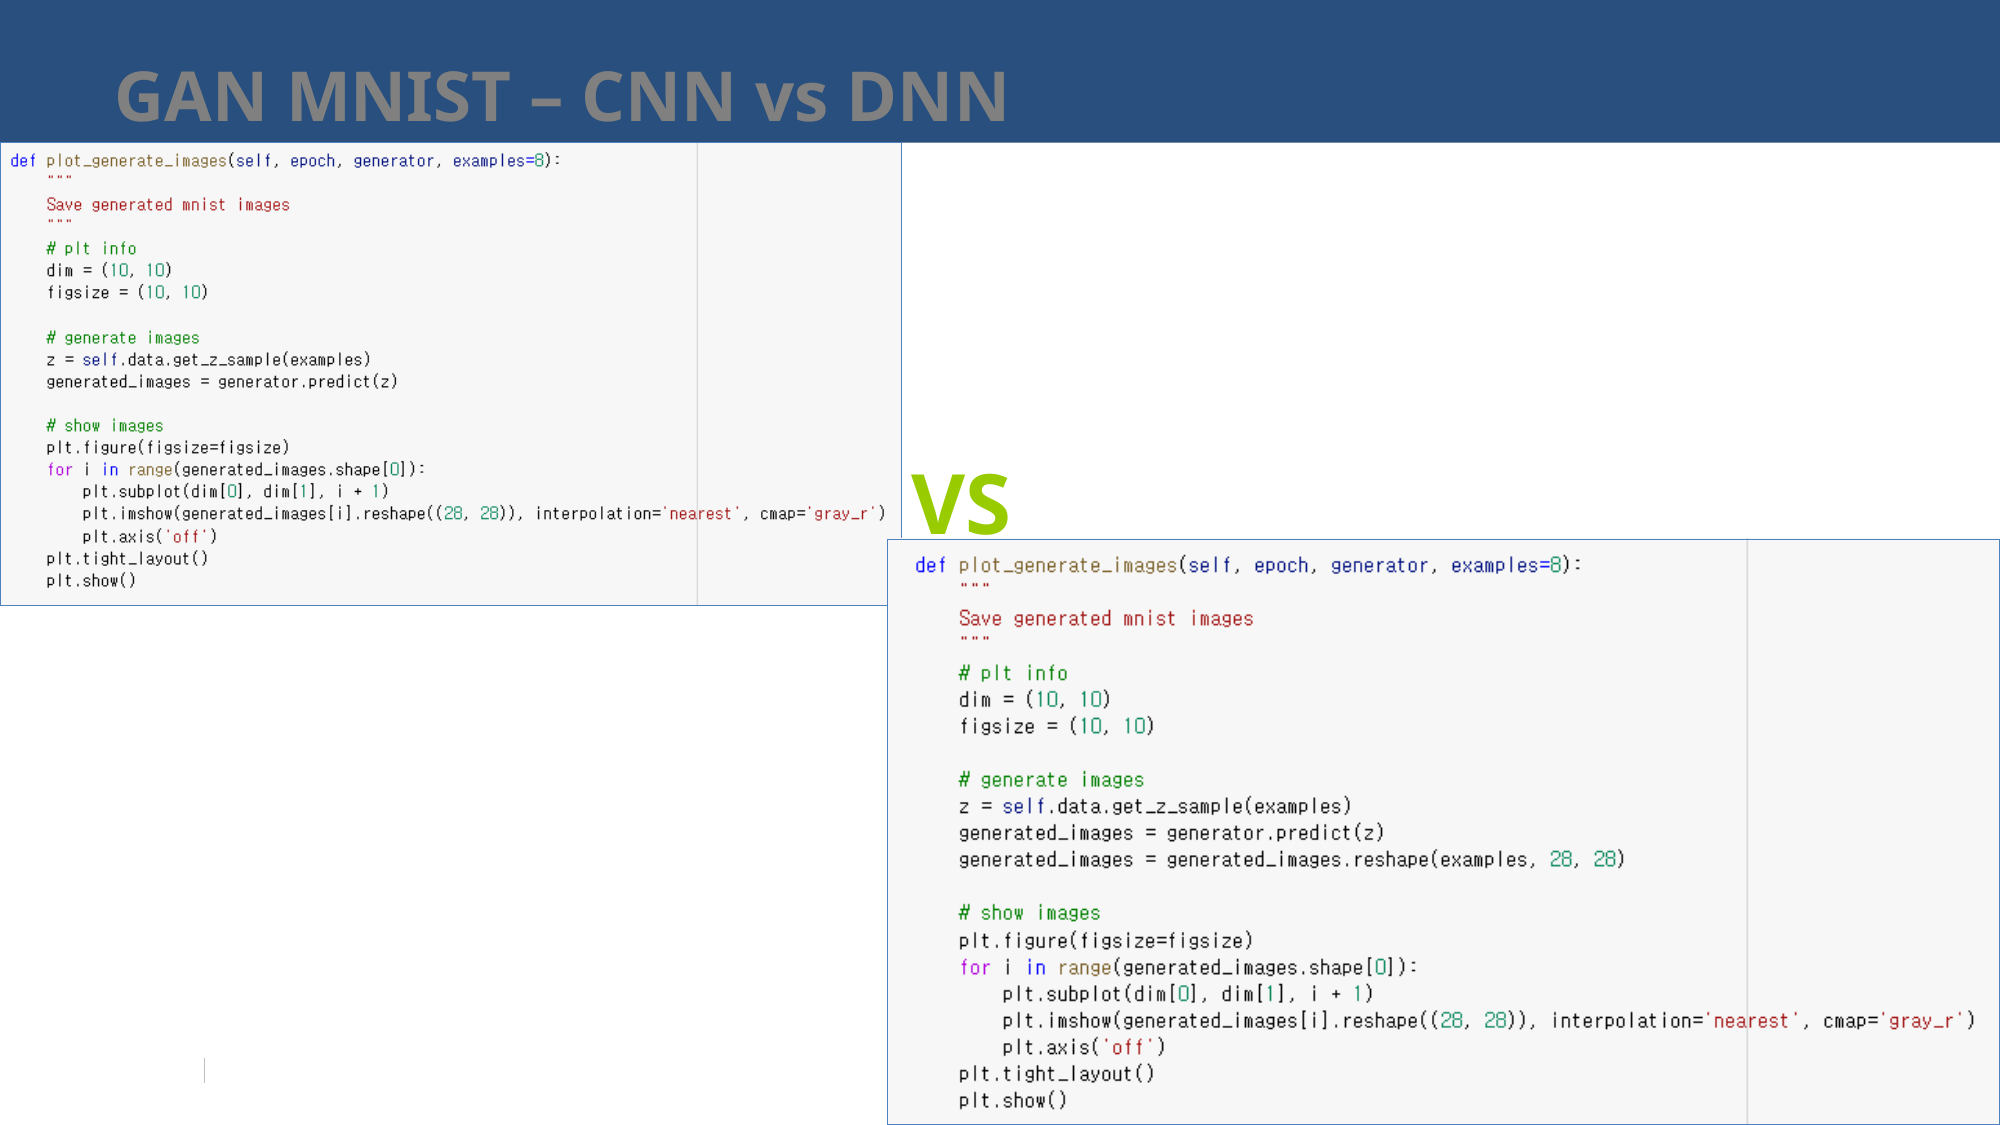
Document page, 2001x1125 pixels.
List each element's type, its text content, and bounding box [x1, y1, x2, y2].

picture [0, 142, 2000, 1125]
text_box VS [907, 444, 1027, 537]
title GAN MNIST – CNN vs DNN [99, 44, 1900, 143]
